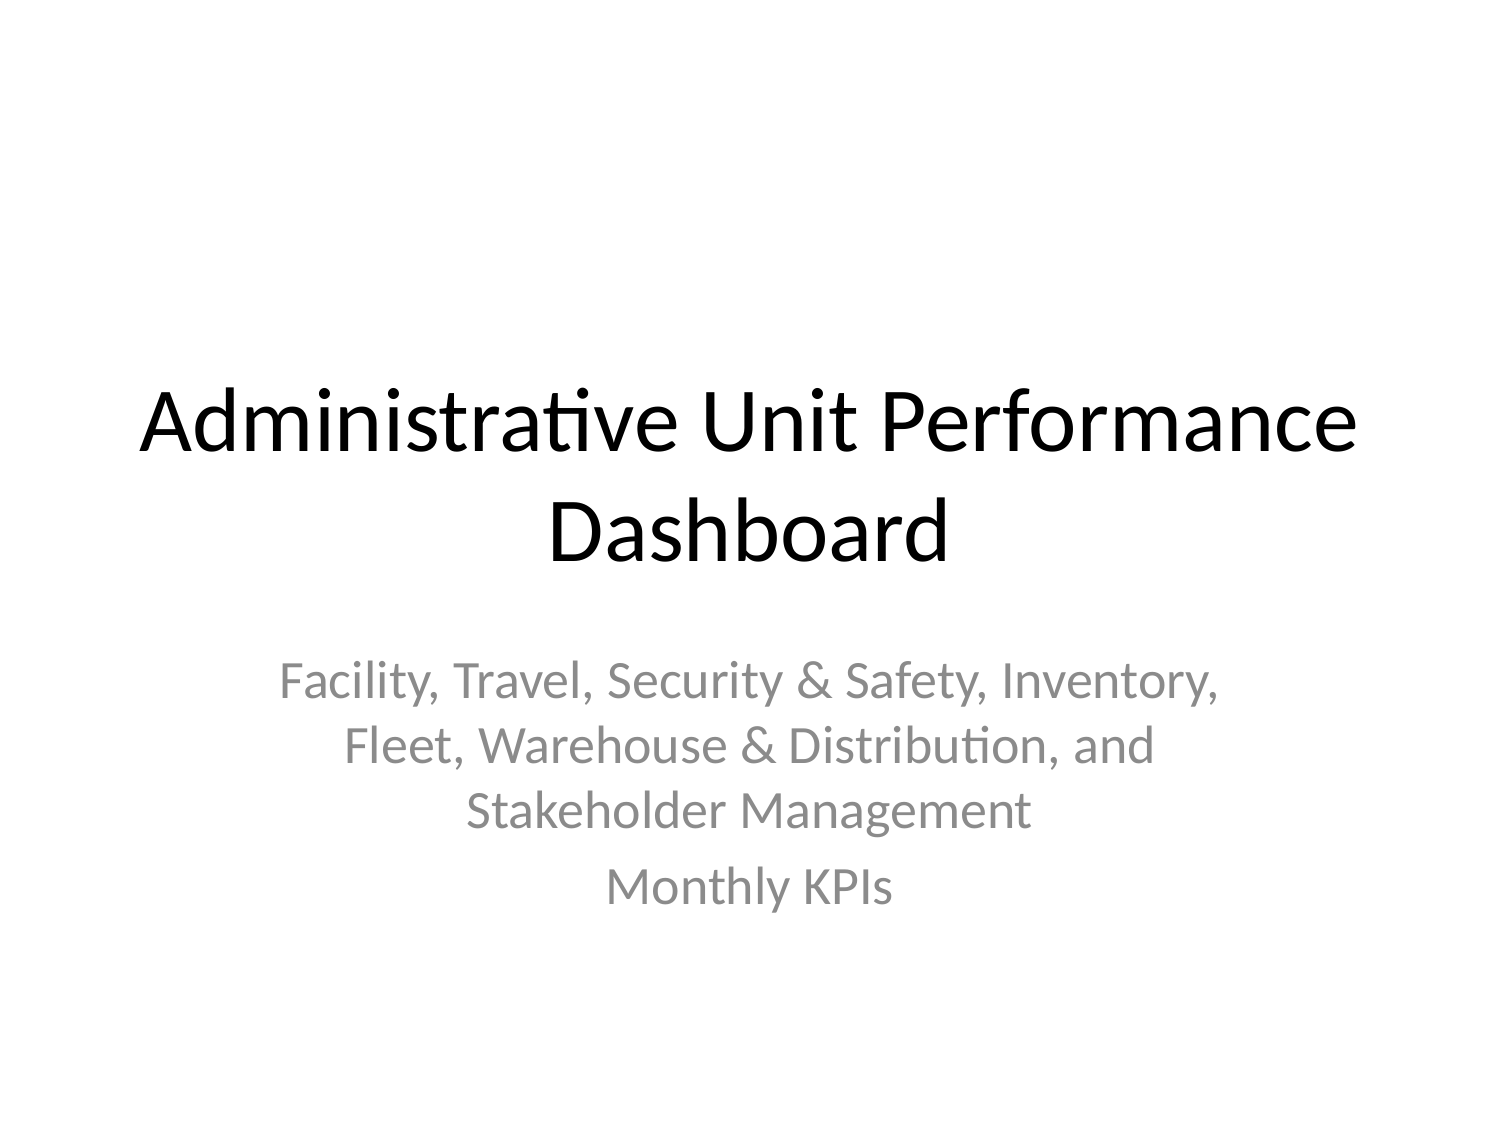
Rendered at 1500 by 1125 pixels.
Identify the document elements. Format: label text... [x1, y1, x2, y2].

subtitle Facility, Travel, Security & Safety, Inventory, Fleet, Warehouse & Distribution, and Stakeholder Management Monthly KPIs [225, 637, 1275, 925]
title Administrative Unit Performance Dashboard [112, 349, 1388, 591]
